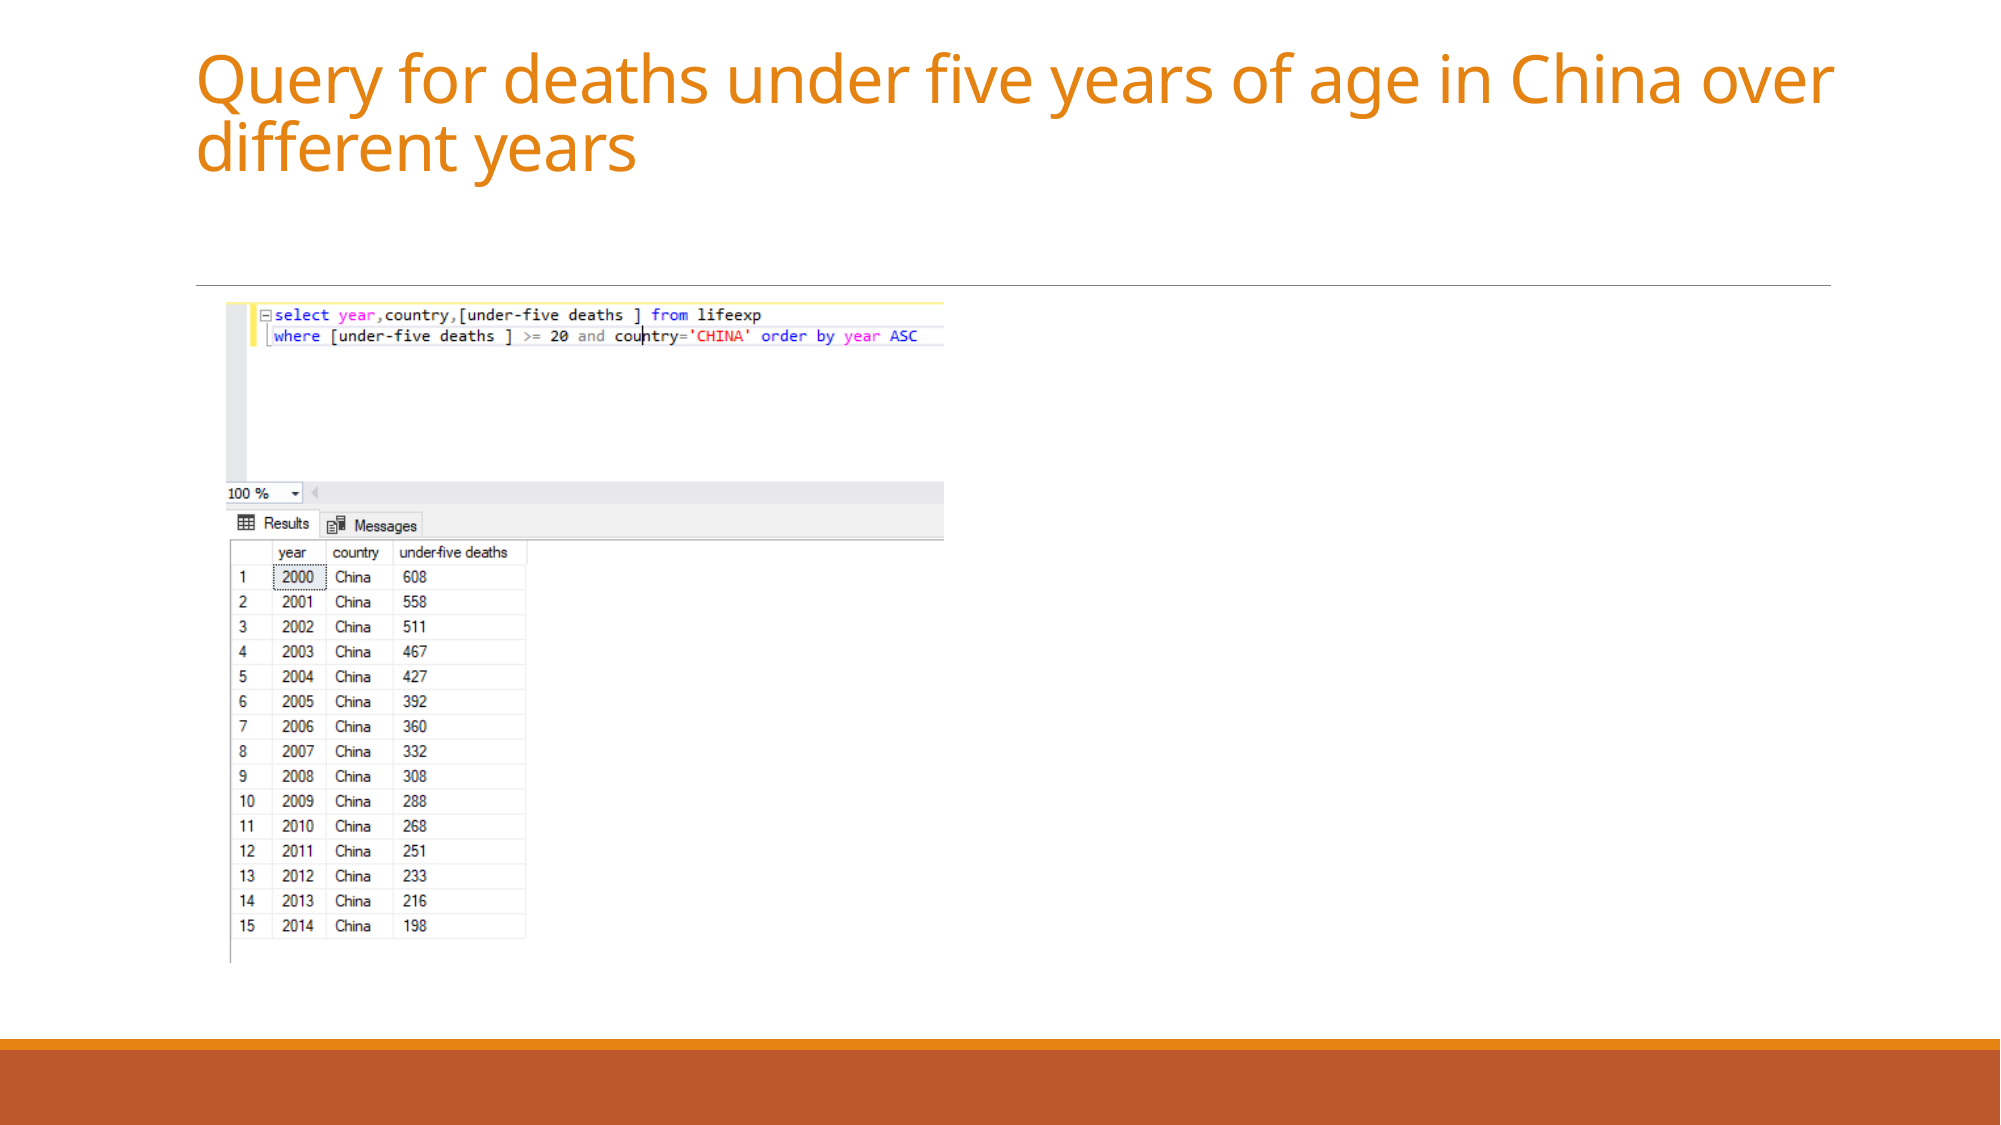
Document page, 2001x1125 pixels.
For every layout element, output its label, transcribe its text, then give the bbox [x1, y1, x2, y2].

title Query for deaths under five years of age in China over different years [180, 47, 1869, 193]
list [226, 302, 944, 964]
